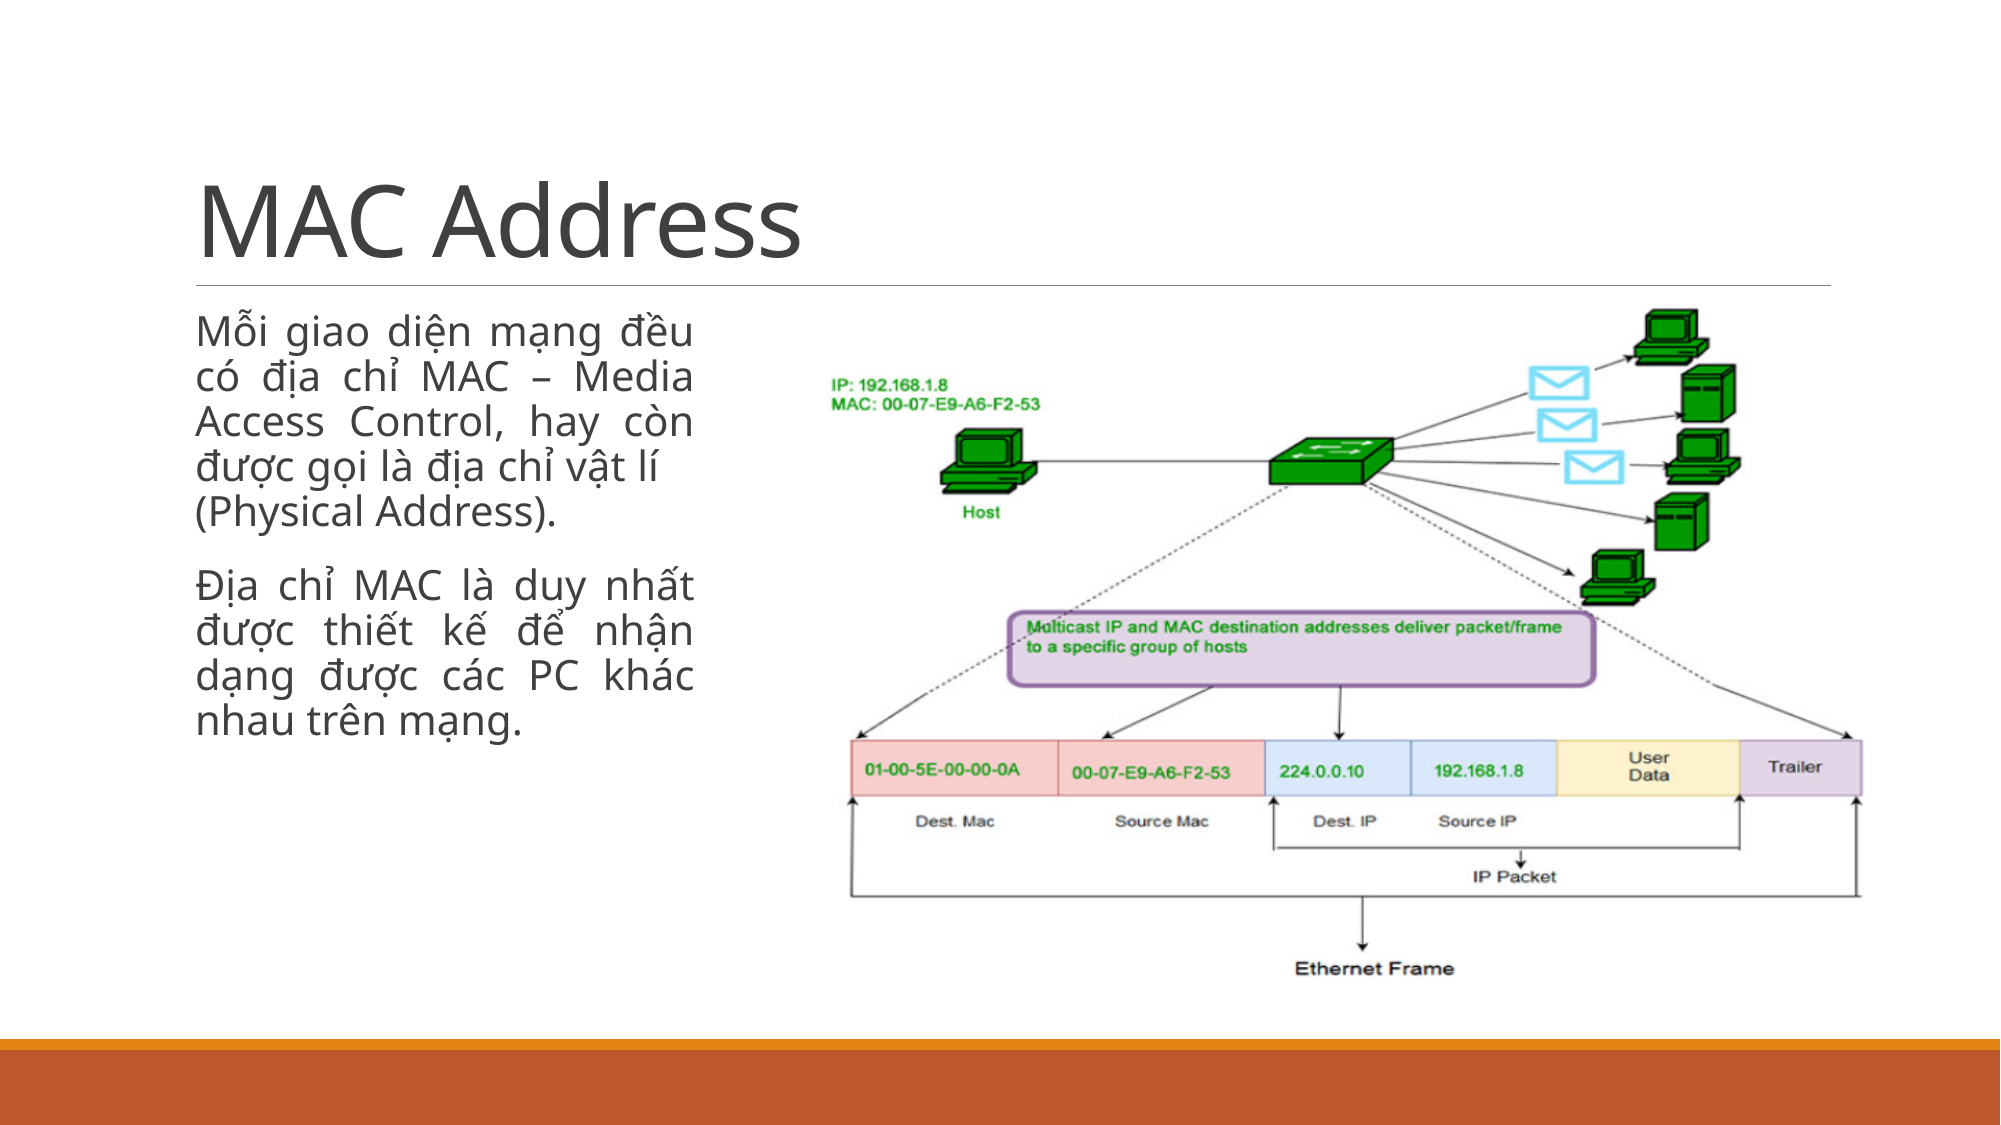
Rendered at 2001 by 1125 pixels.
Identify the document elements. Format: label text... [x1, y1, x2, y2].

list Mỗi giao diện mạng đều có địa chỉ MAC – Media Access Control, hay còn được gọi là địa chỉ vật lí (Physical Address). Địa chỉ MAC là duy nhất được thiết kế để nhận dạng được các PC khác nhau trên mạng. [180, 302, 695, 963]
title MAC Address [180, 47, 1830, 285]
picture [767, 302, 1907, 998]
